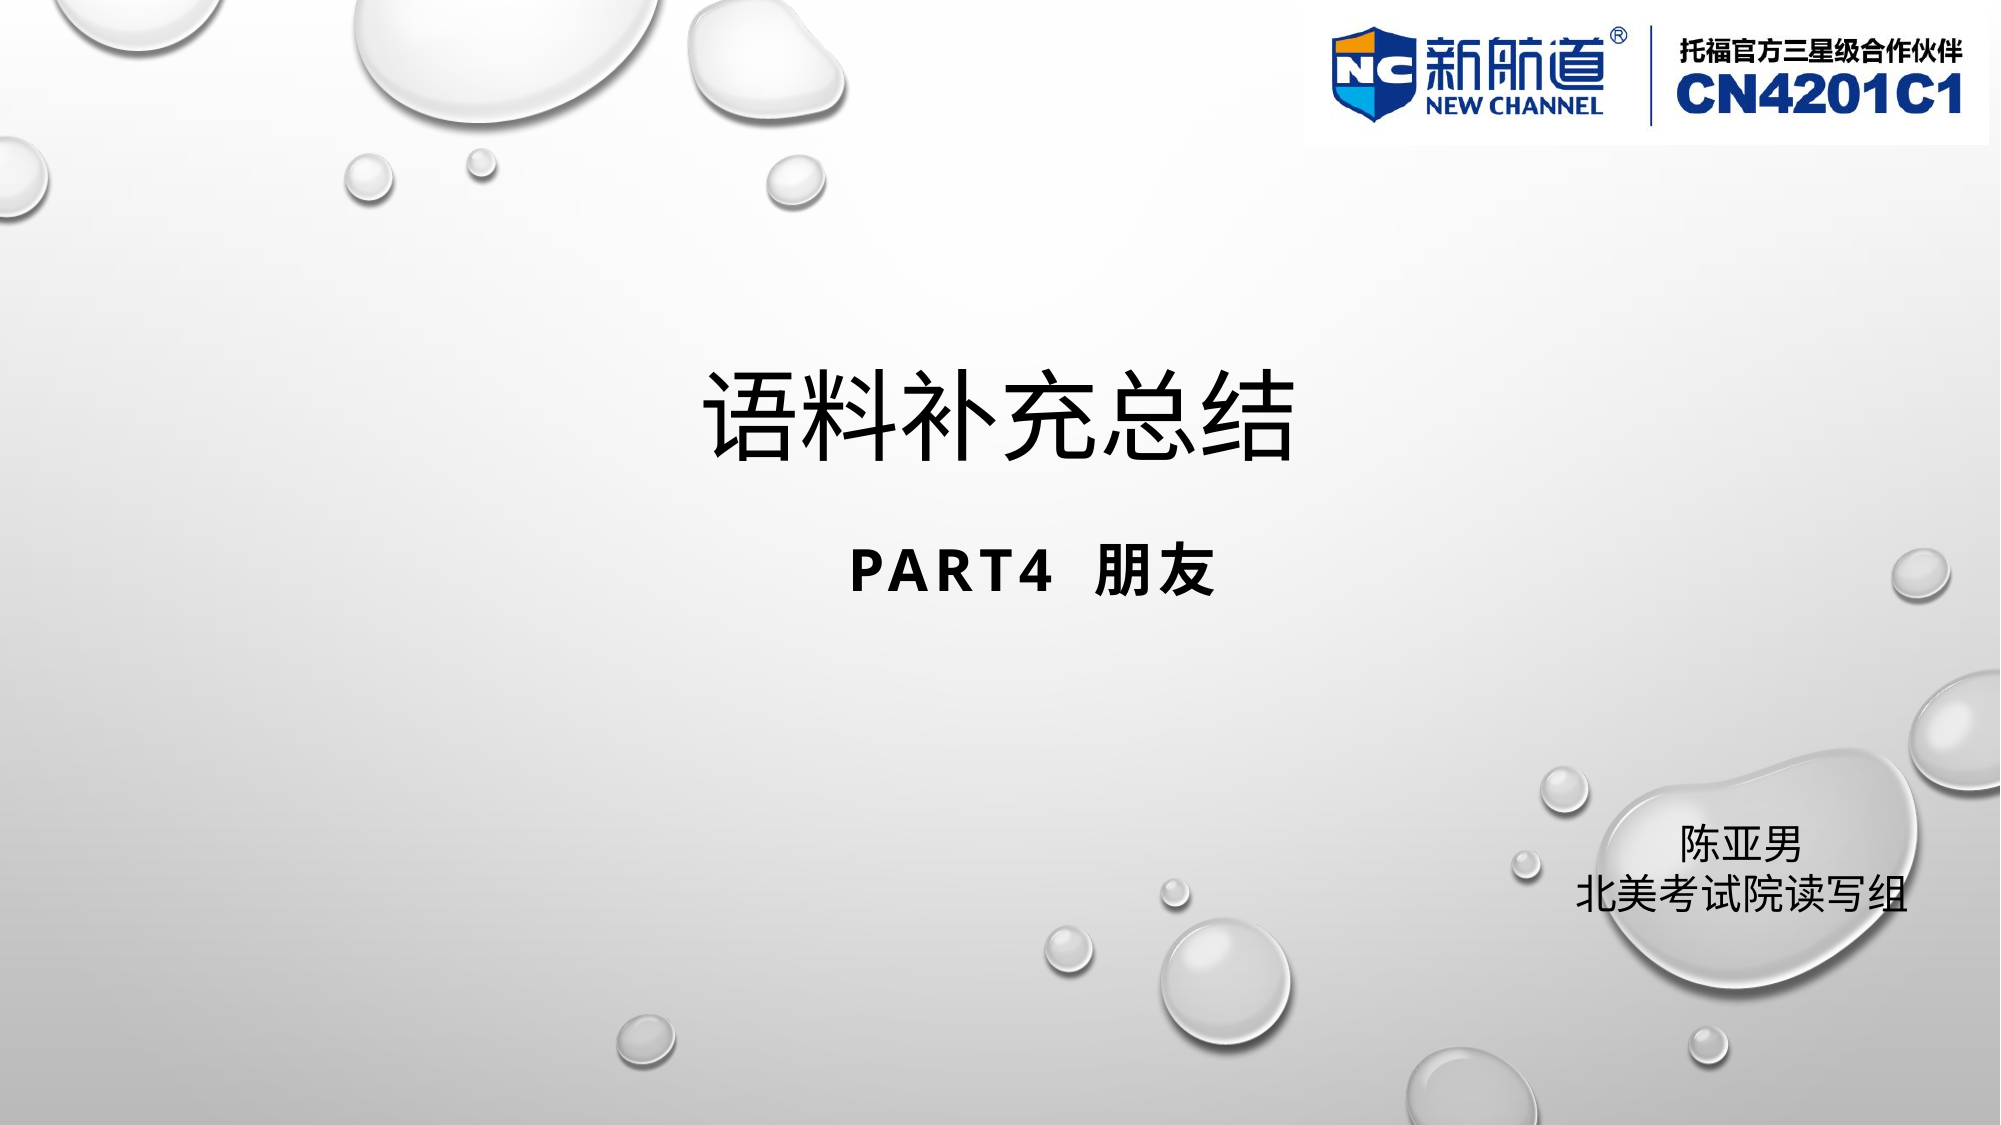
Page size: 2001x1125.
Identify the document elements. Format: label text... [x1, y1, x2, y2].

subtitle Part4 朋友 [319, 512, 1746, 738]
title 语料补充总结 [287, 71, 1713, 483]
text_box 陈亚男 北美考试院读写组 [1560, 809, 1925, 925]
picture [0, 0, 2000, 1125]
